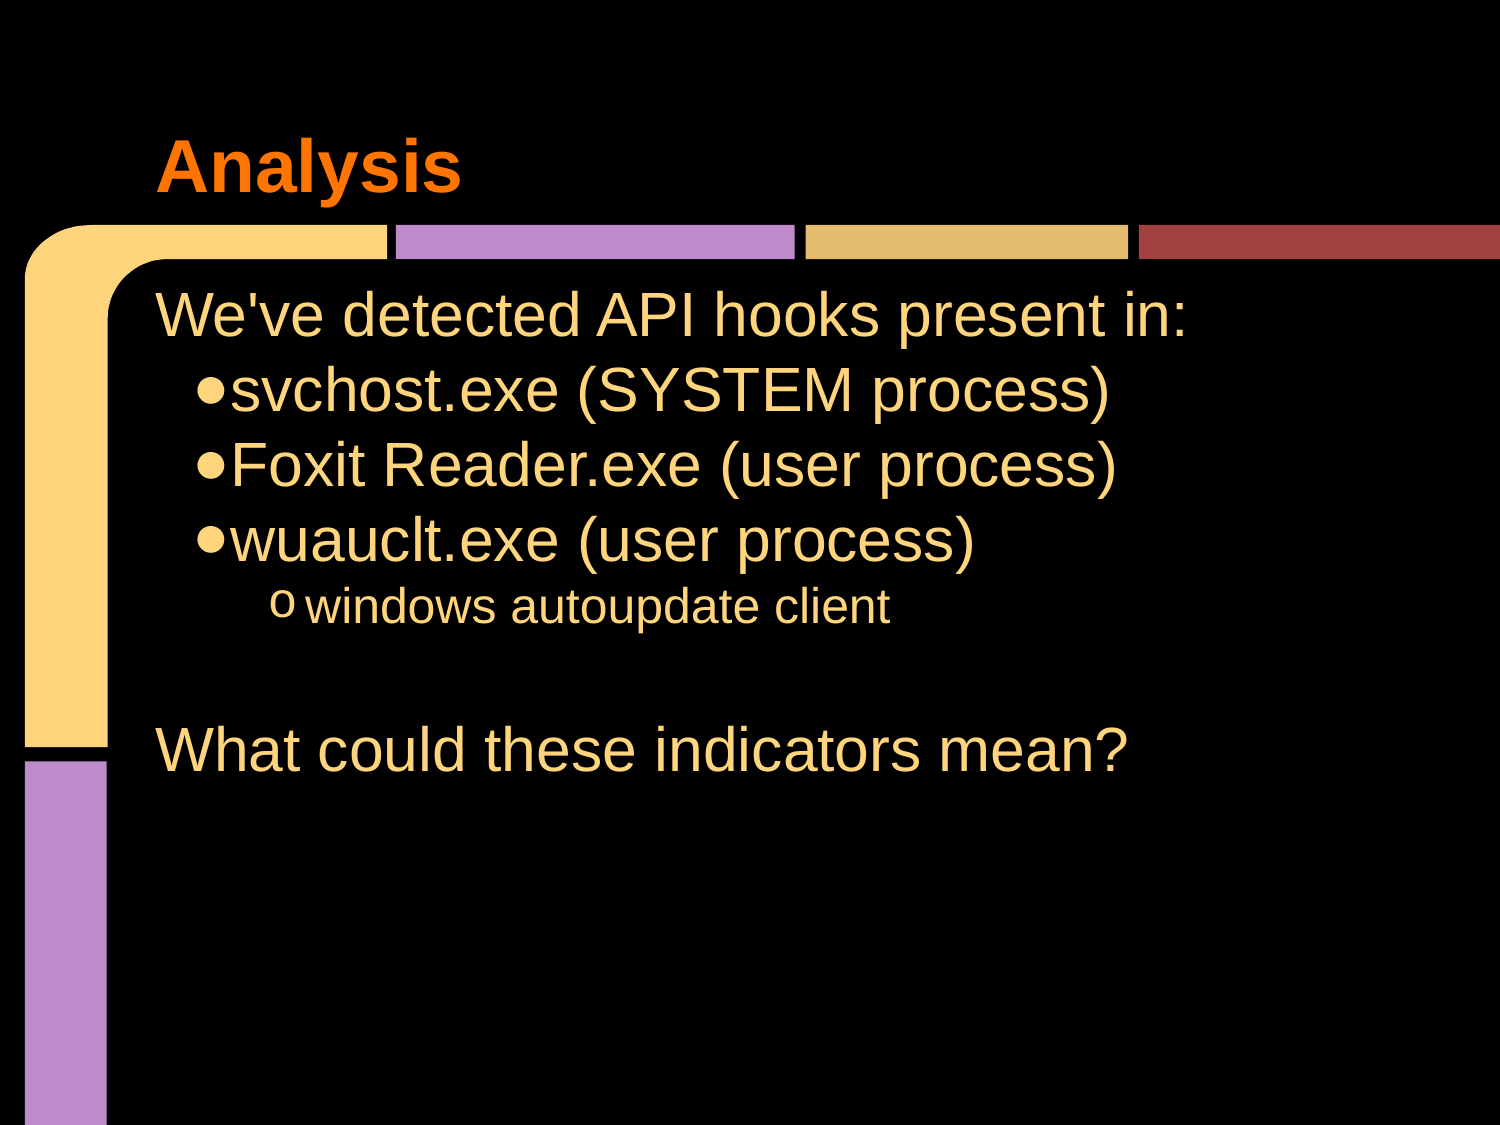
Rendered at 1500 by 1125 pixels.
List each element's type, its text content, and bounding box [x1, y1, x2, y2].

title Analysis [140, 35, 1425, 223]
list We've detected API hooks present in: svchost.exe (SYSTEM process) Foxit Reader.exe (user process) wuauclt.exe (user process) windows autoupdate client What could these indicators mean? [140, 259, 1425, 1078]
